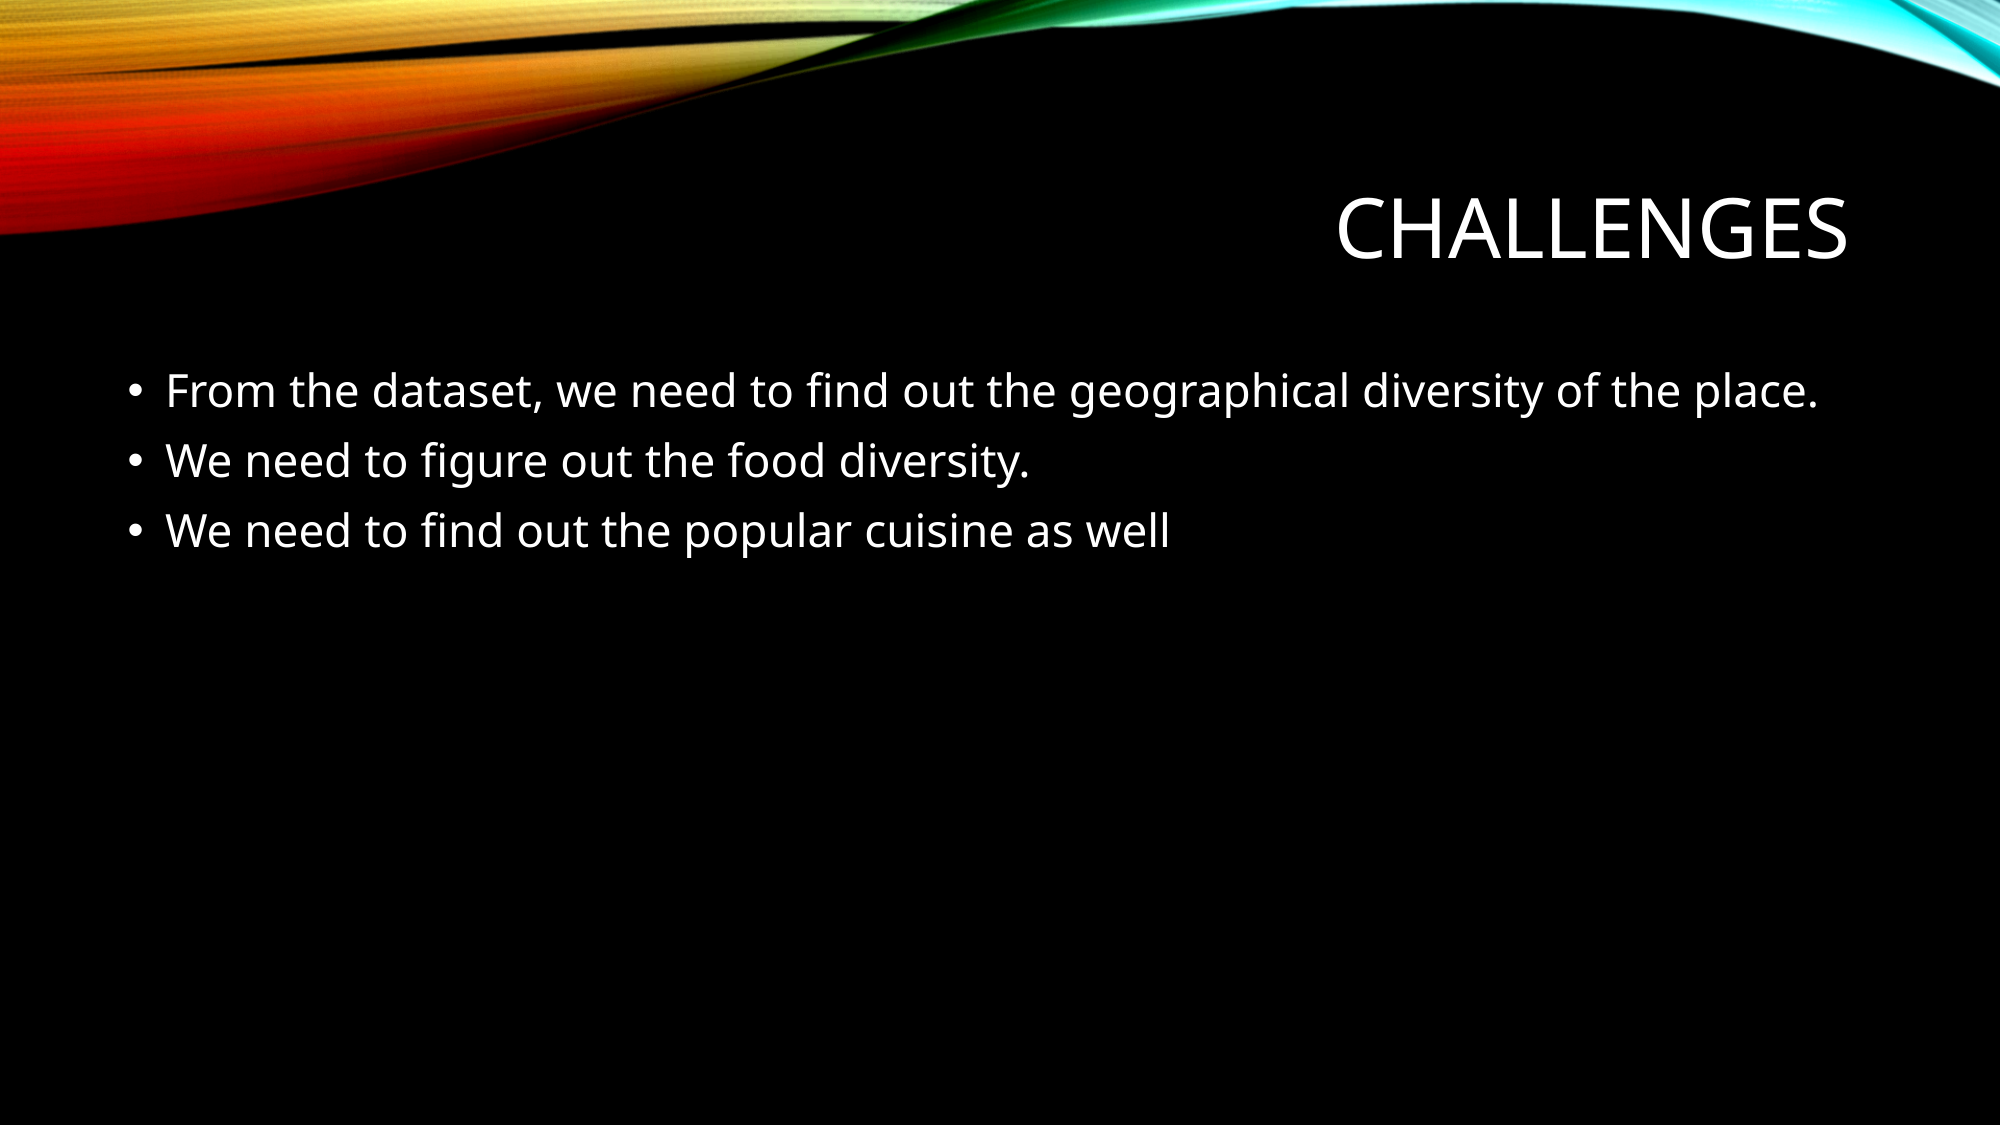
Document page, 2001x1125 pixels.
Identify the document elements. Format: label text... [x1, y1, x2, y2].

list From the dataset, we need to find out the geographical diversity of the place. We need to figure out the food diversity. We need to find out the popular cuisine as well [112, 360, 1888, 1021]
title Challenges [474, 125, 1888, 338]
picture [0, 0, 2000, 237]
